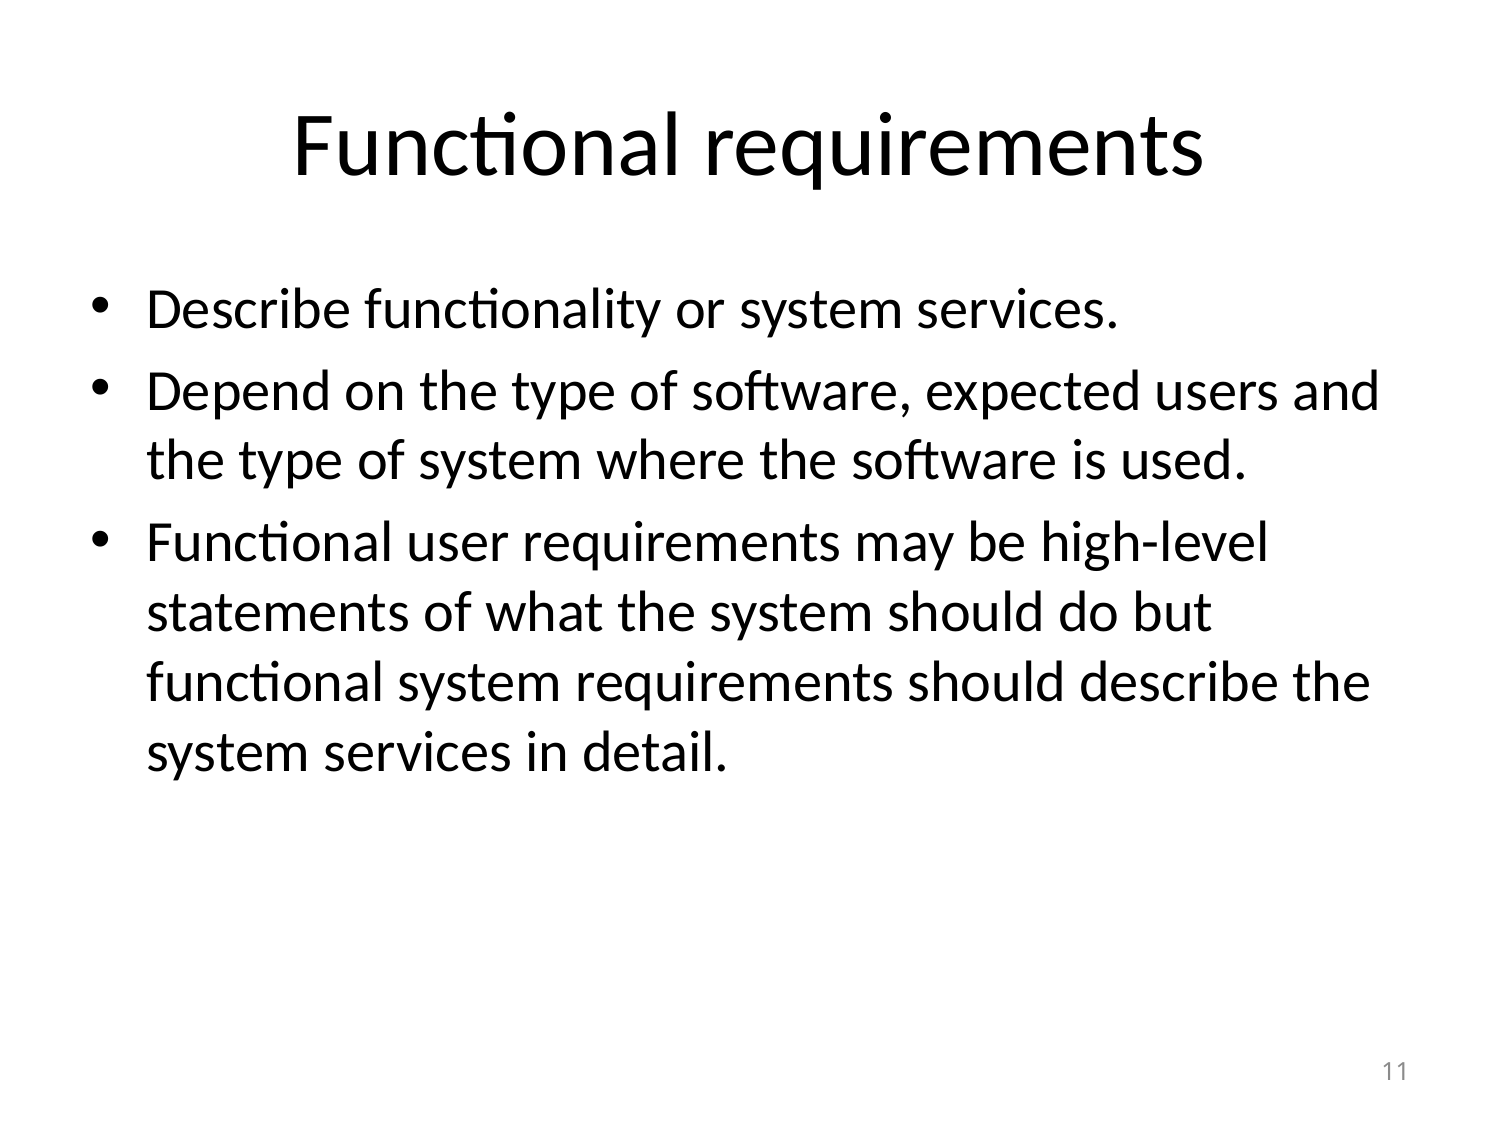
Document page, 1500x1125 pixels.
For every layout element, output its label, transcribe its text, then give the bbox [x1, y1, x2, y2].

list Describe functionality or system services. Depend on the type of software, expected users and the type of system where the software is used. Functional user requirements may be high-level statements of what the system should do but functional system requirements should describe the system services in detail. [75, 262, 1425, 1005]
slide_number 11 [1074, 1042, 1425, 1103]
title Functional requirements [75, 45, 1425, 233]
